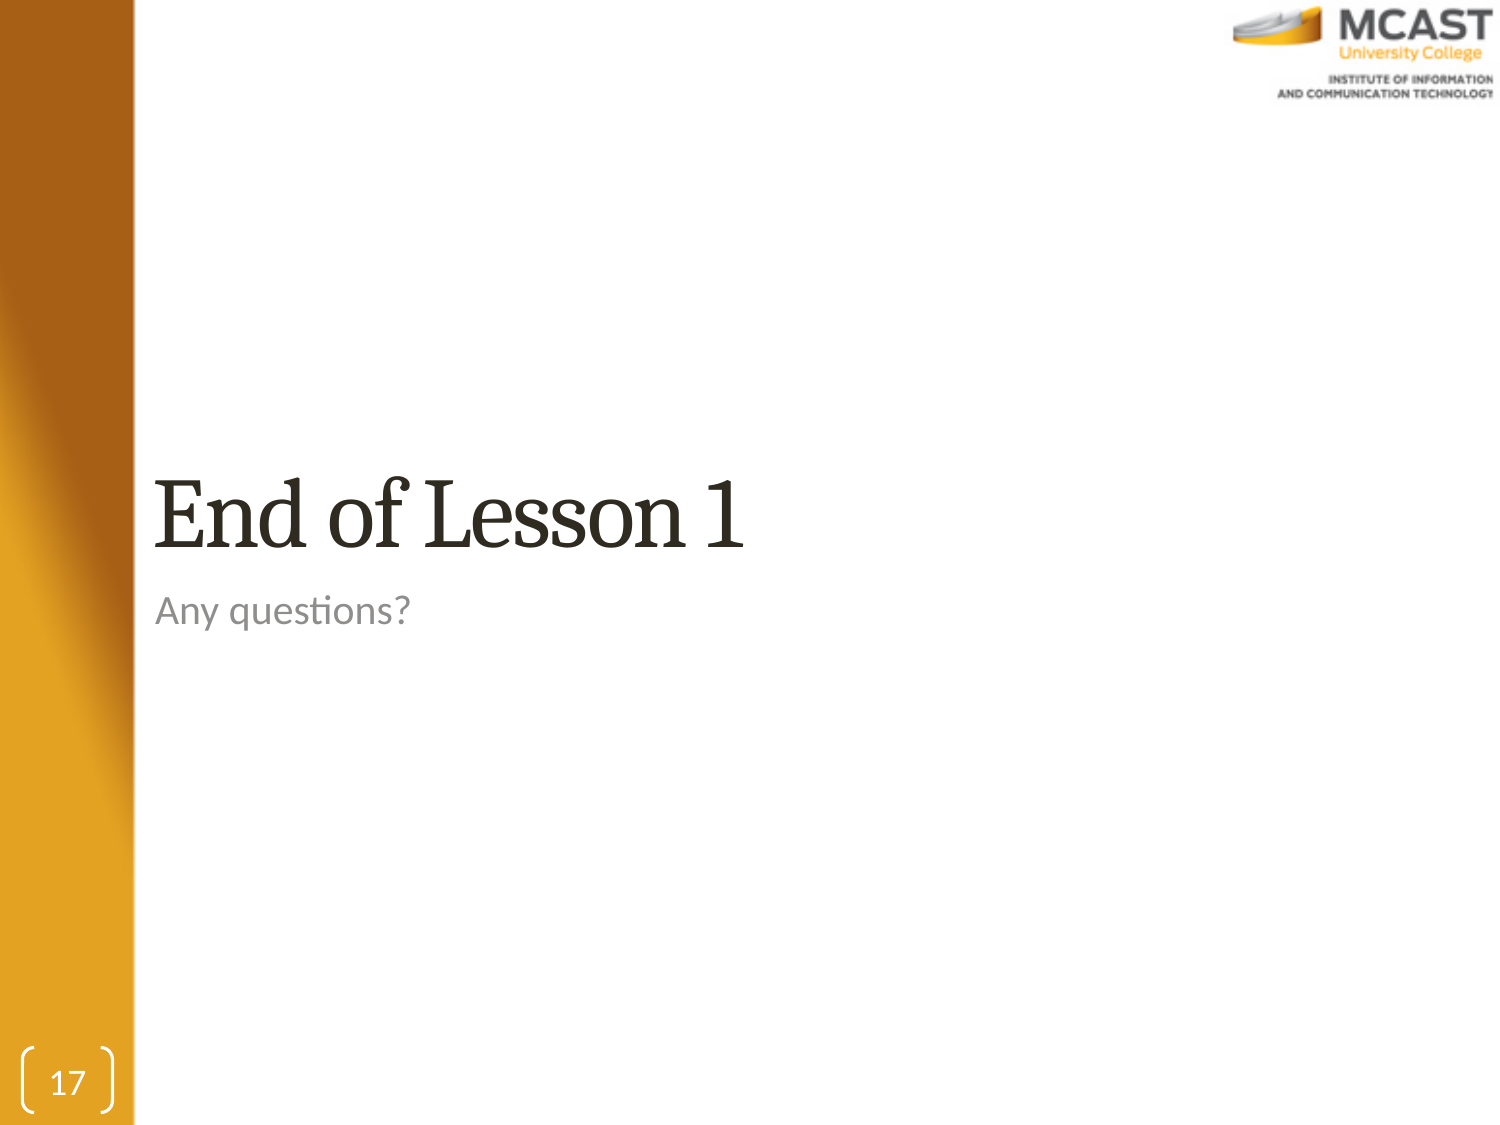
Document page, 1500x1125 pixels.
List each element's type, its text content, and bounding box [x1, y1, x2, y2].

subtitle Any questions? [140, 575, 1200, 750]
picture [0, 0, 1500, 1125]
slide_number 17 [20, 1045, 115, 1115]
title End of Lesson 1 [137, 149, 1375, 575]
